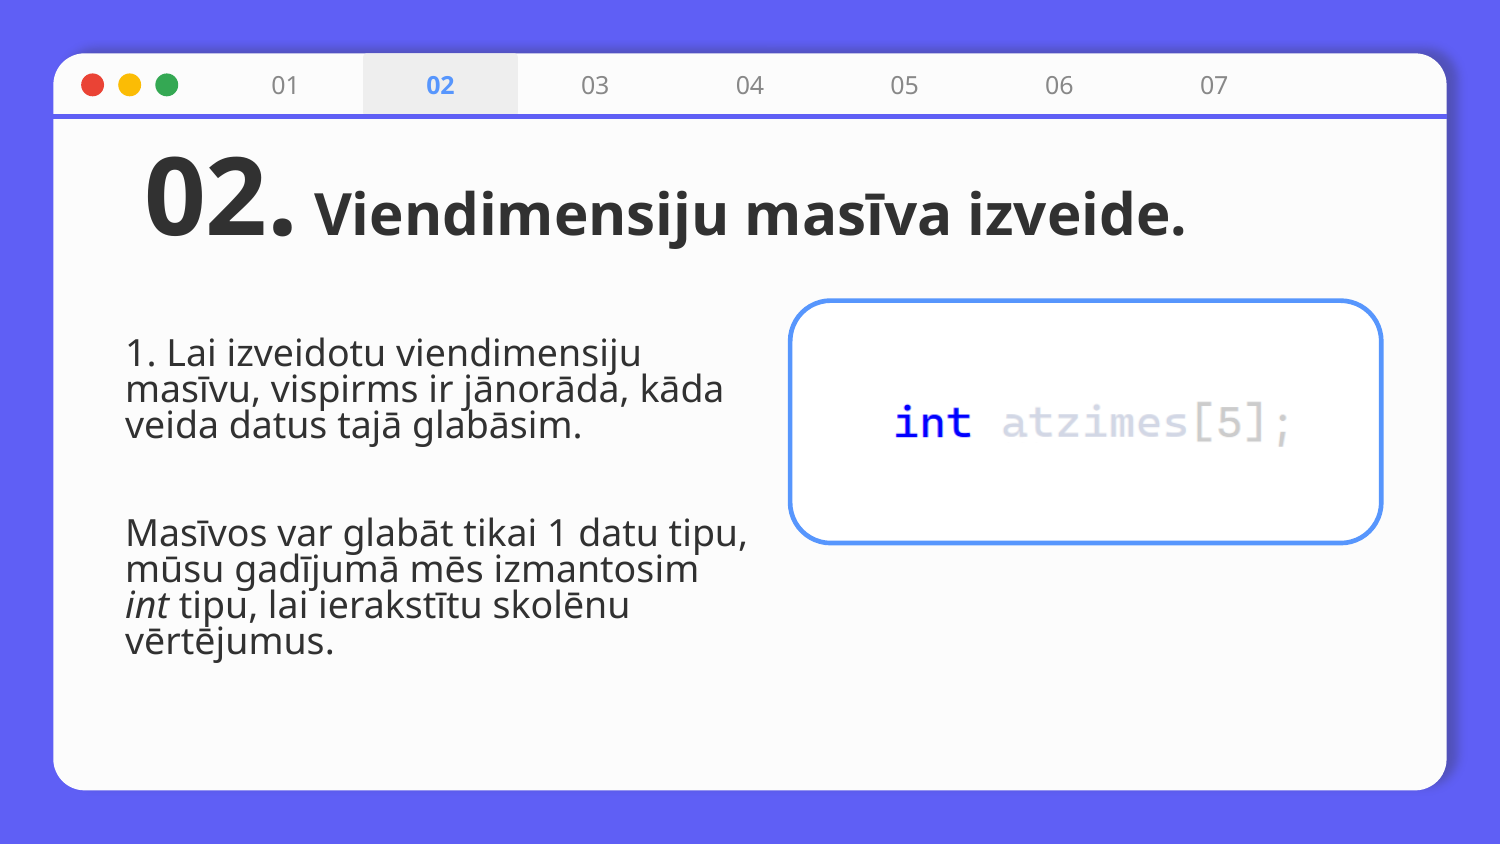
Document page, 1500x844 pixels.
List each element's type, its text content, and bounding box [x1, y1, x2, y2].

text_box [790, 300, 1382, 544]
text_box 02 [363, 53, 518, 114]
picture [873, 393, 983, 450]
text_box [80, 73, 179, 97]
text_box 03 [517, 53, 672, 114]
text_box 1. Lai izveidotu viendimensiju masīvu, vispirms ir jānorāda, kāda veida datus tajā glabāsim. Masīvos var glabāt tikai 1 datu tipu, mūsu gadījumā mēs izmantosim int tipu, lai ierakstītu skolēnu vērtējumus. [110, 323, 766, 698]
picture [994, 393, 1299, 450]
text_box 07 [1136, 53, 1292, 114]
text_box 01 [208, 53, 363, 114]
text_box 06 [982, 53, 1137, 114]
title 02. Viendimensiju masīva izveide. [129, 137, 1396, 284]
text_box 04 [672, 53, 827, 114]
text_box 05 [827, 53, 982, 114]
